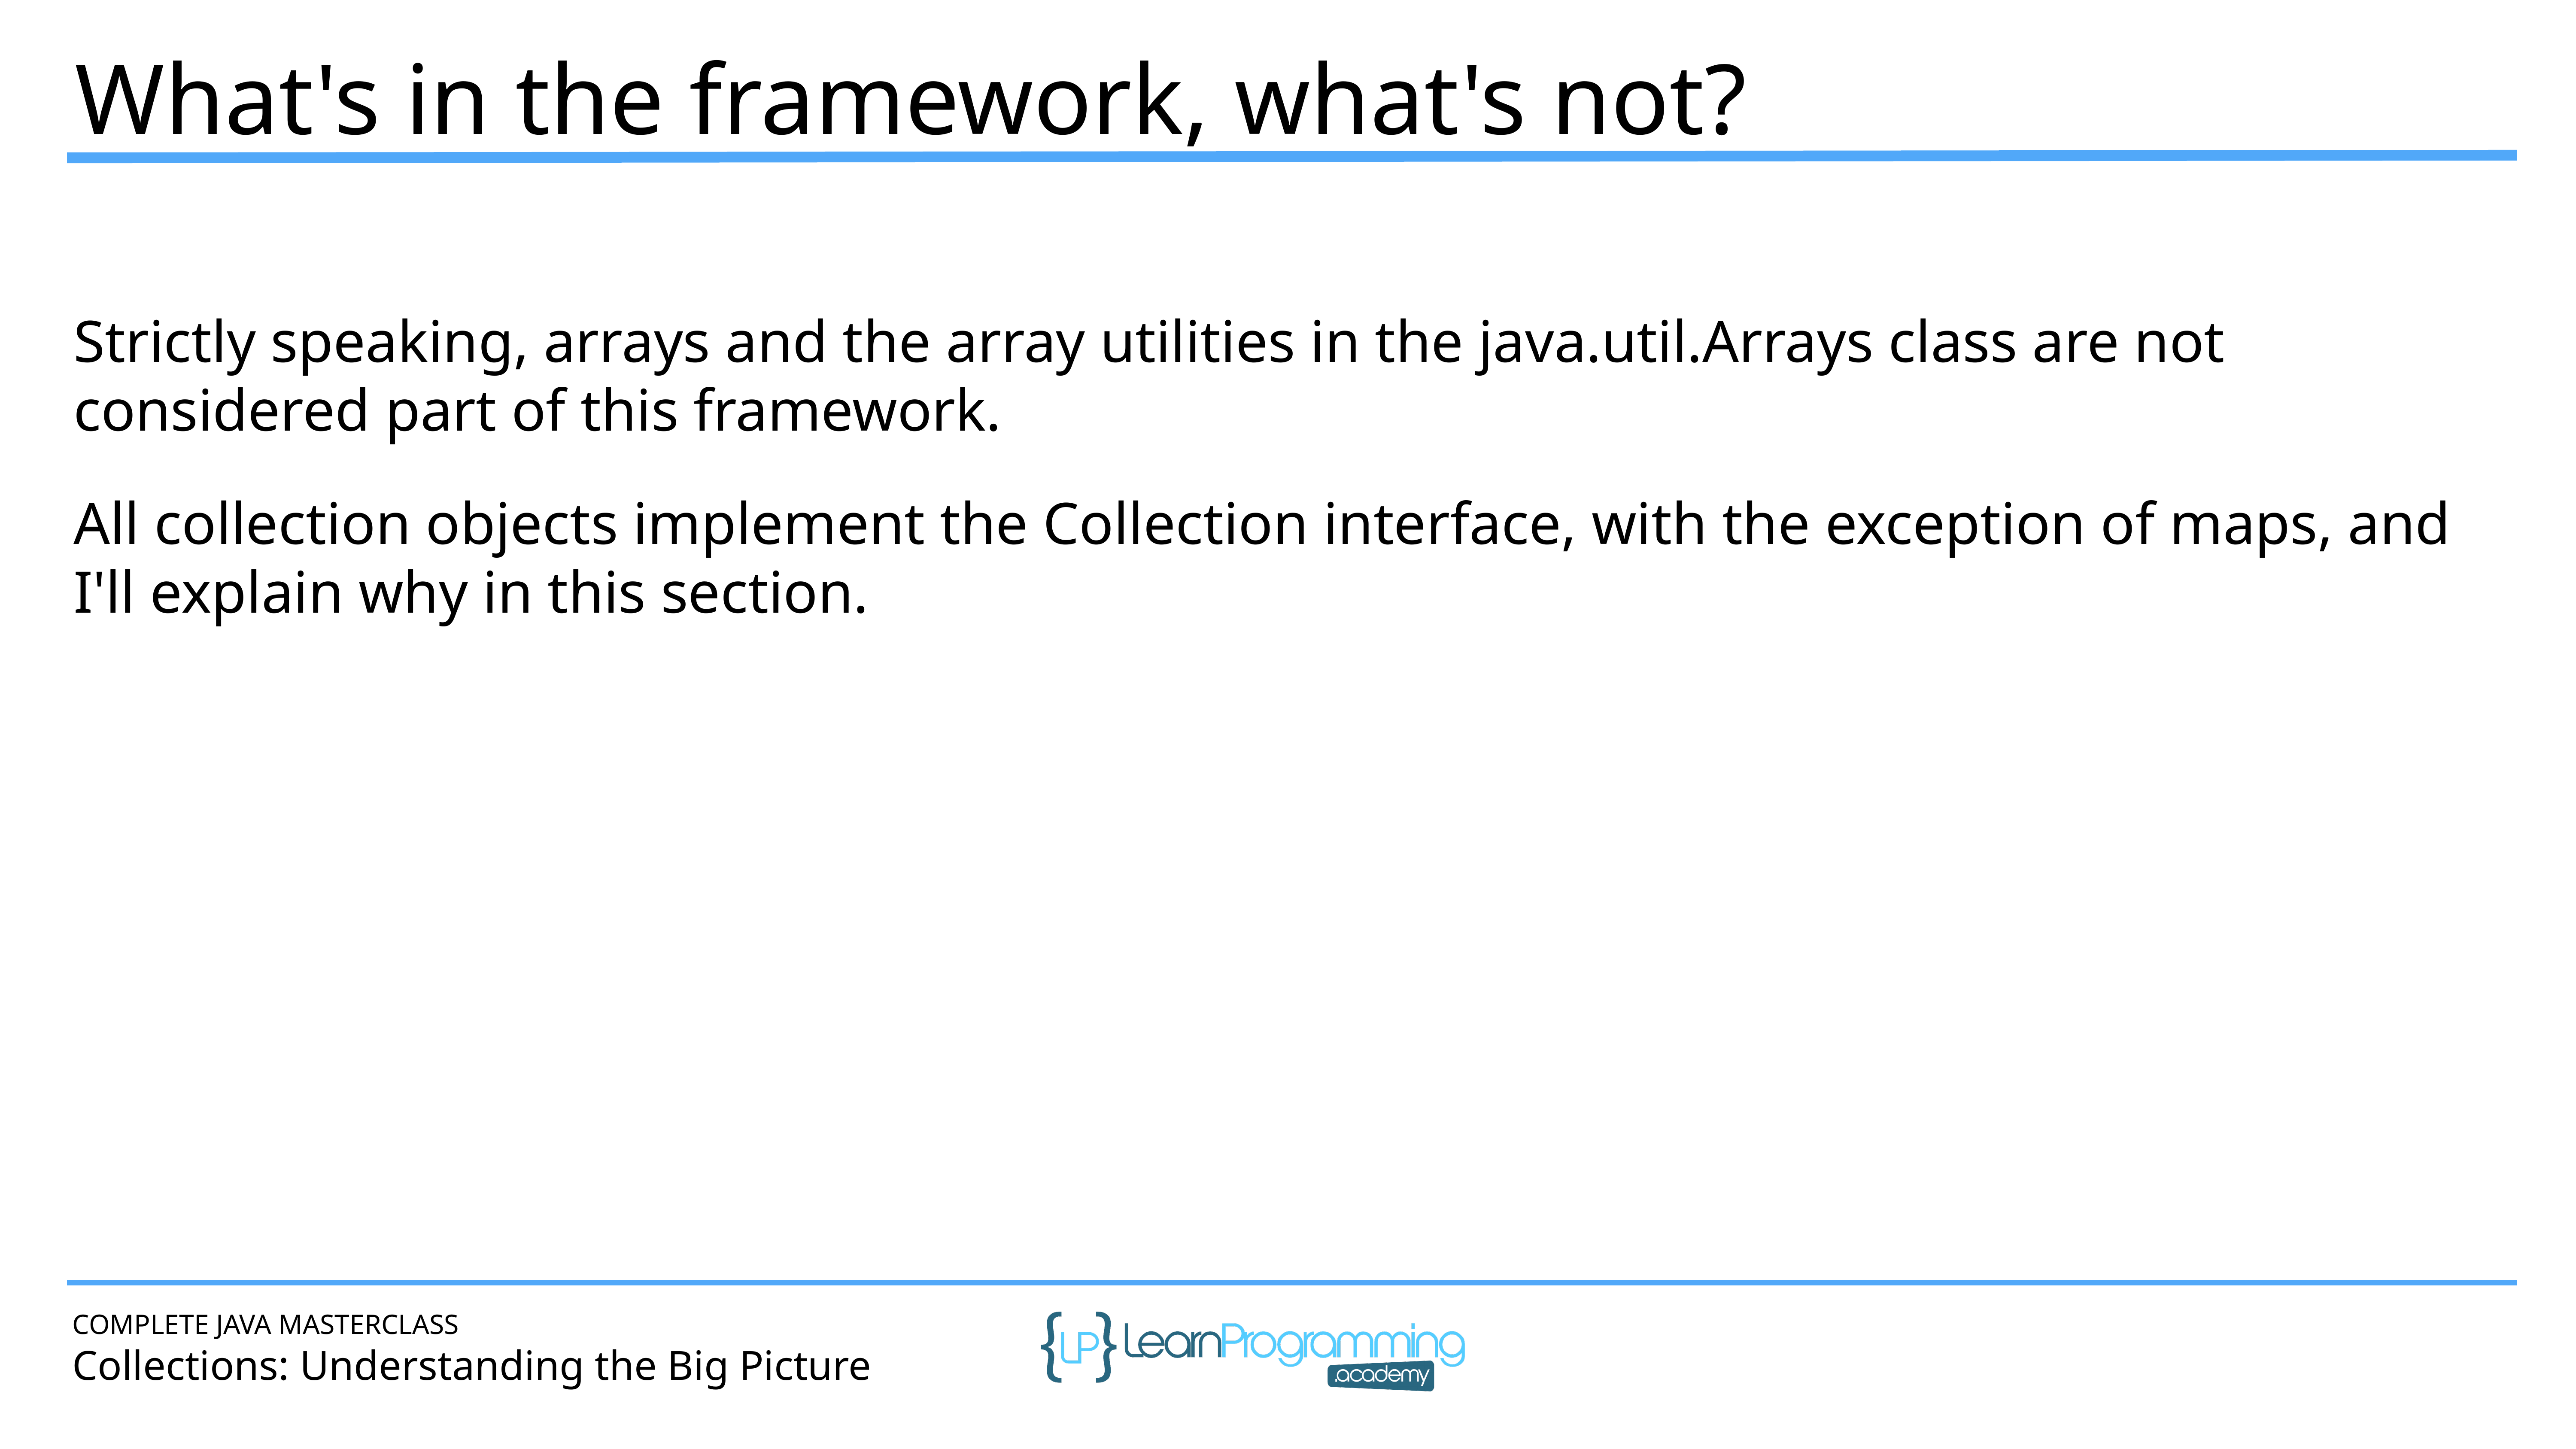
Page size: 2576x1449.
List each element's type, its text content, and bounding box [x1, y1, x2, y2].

text_box COMPLETE JAVA MASTERCLASS Collections: Understanding the Big Picture [67, 1302, 1030, 1394]
text_box What's in the framework, what's not? [70, 32, 1753, 159]
text_box Strictly speaking, arrays and the array utilities in the java.util.Arrays class are not considered part of this framework. All collection objects implement the Collection interface, with the exception of maps, and I'll explain why in this section. [67, 301, 2517, 1139]
picture [1032, 1302, 1477, 1400]
